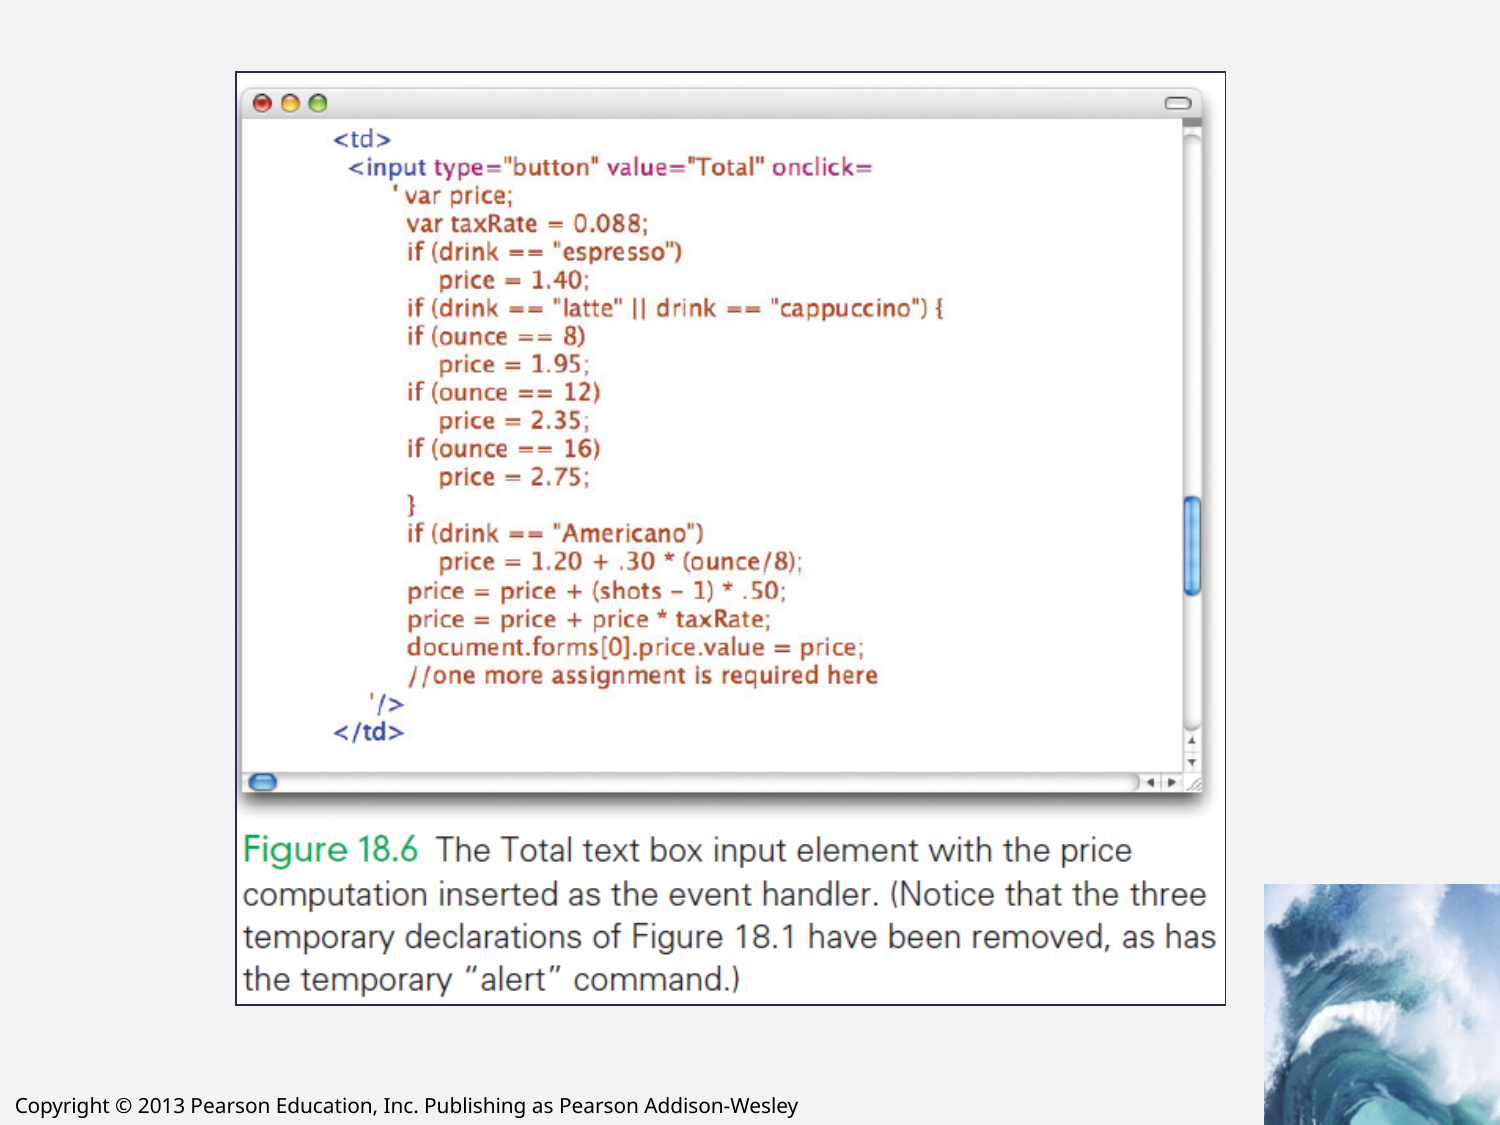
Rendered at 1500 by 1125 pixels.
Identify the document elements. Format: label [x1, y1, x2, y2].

picture [1264, 884, 1500, 1125]
list [236, 72, 1226, 1005]
